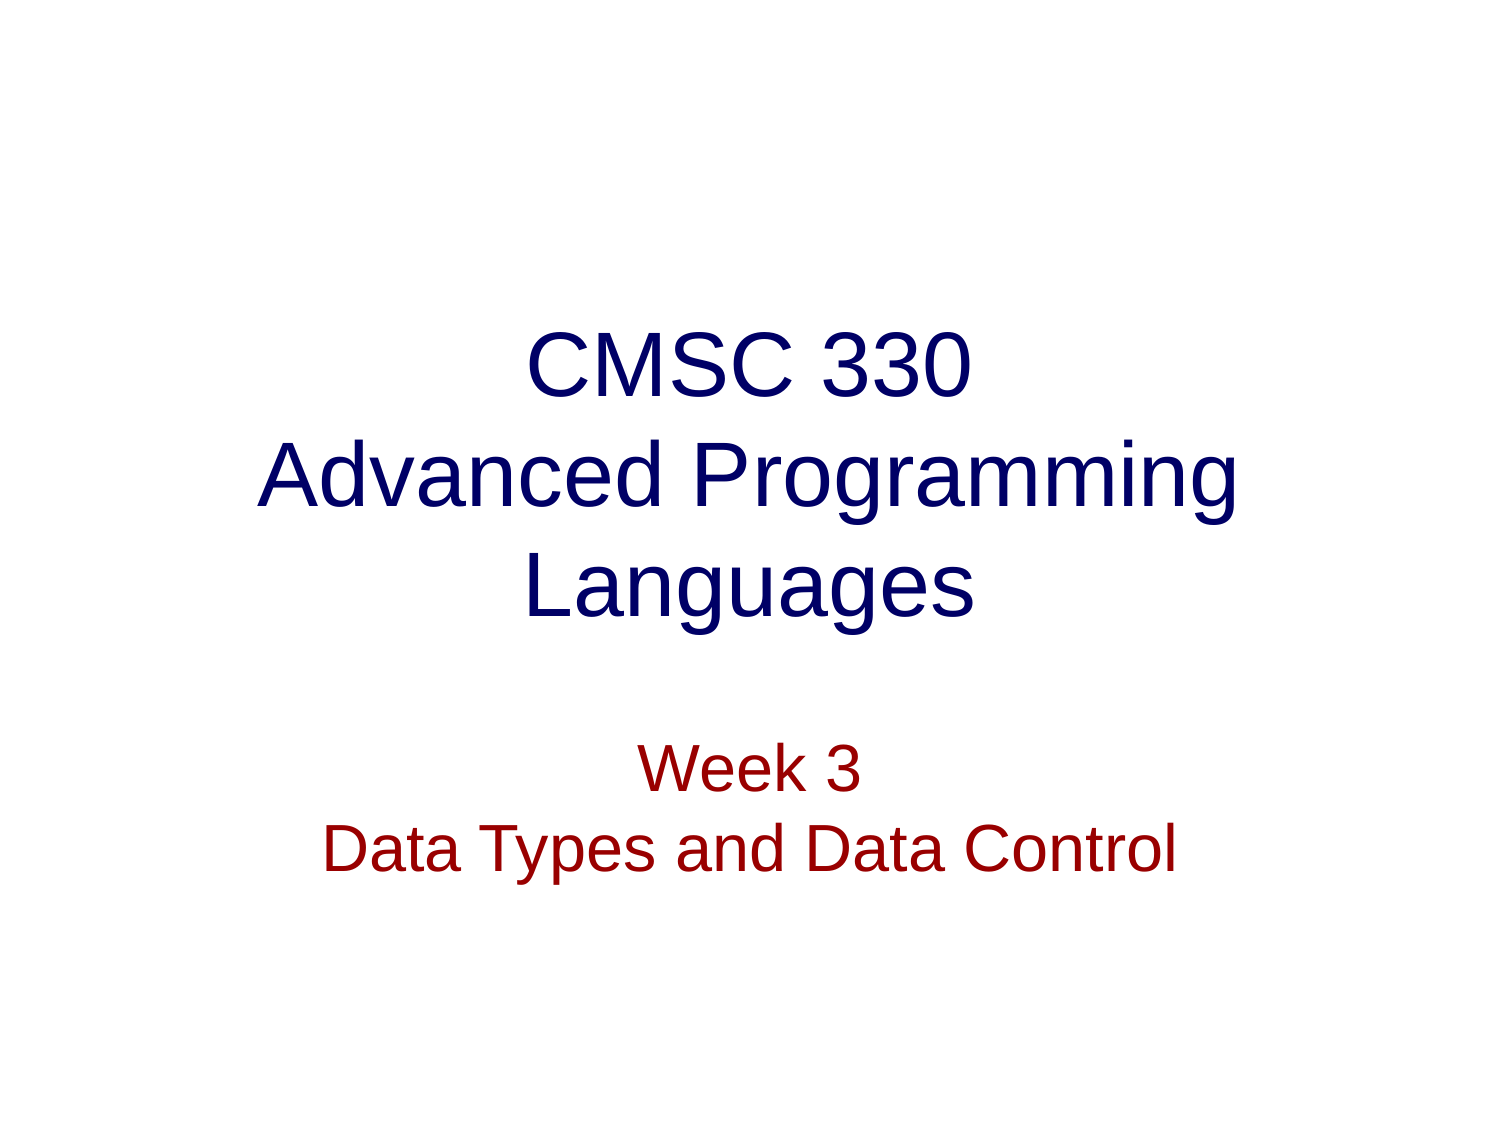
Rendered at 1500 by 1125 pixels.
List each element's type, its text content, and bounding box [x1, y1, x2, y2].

subtitle Week 3 Data Types and Data Control [225, 637, 1275, 925]
title CMSC 330 Advanced Programming Languages [112, 349, 1388, 591]
